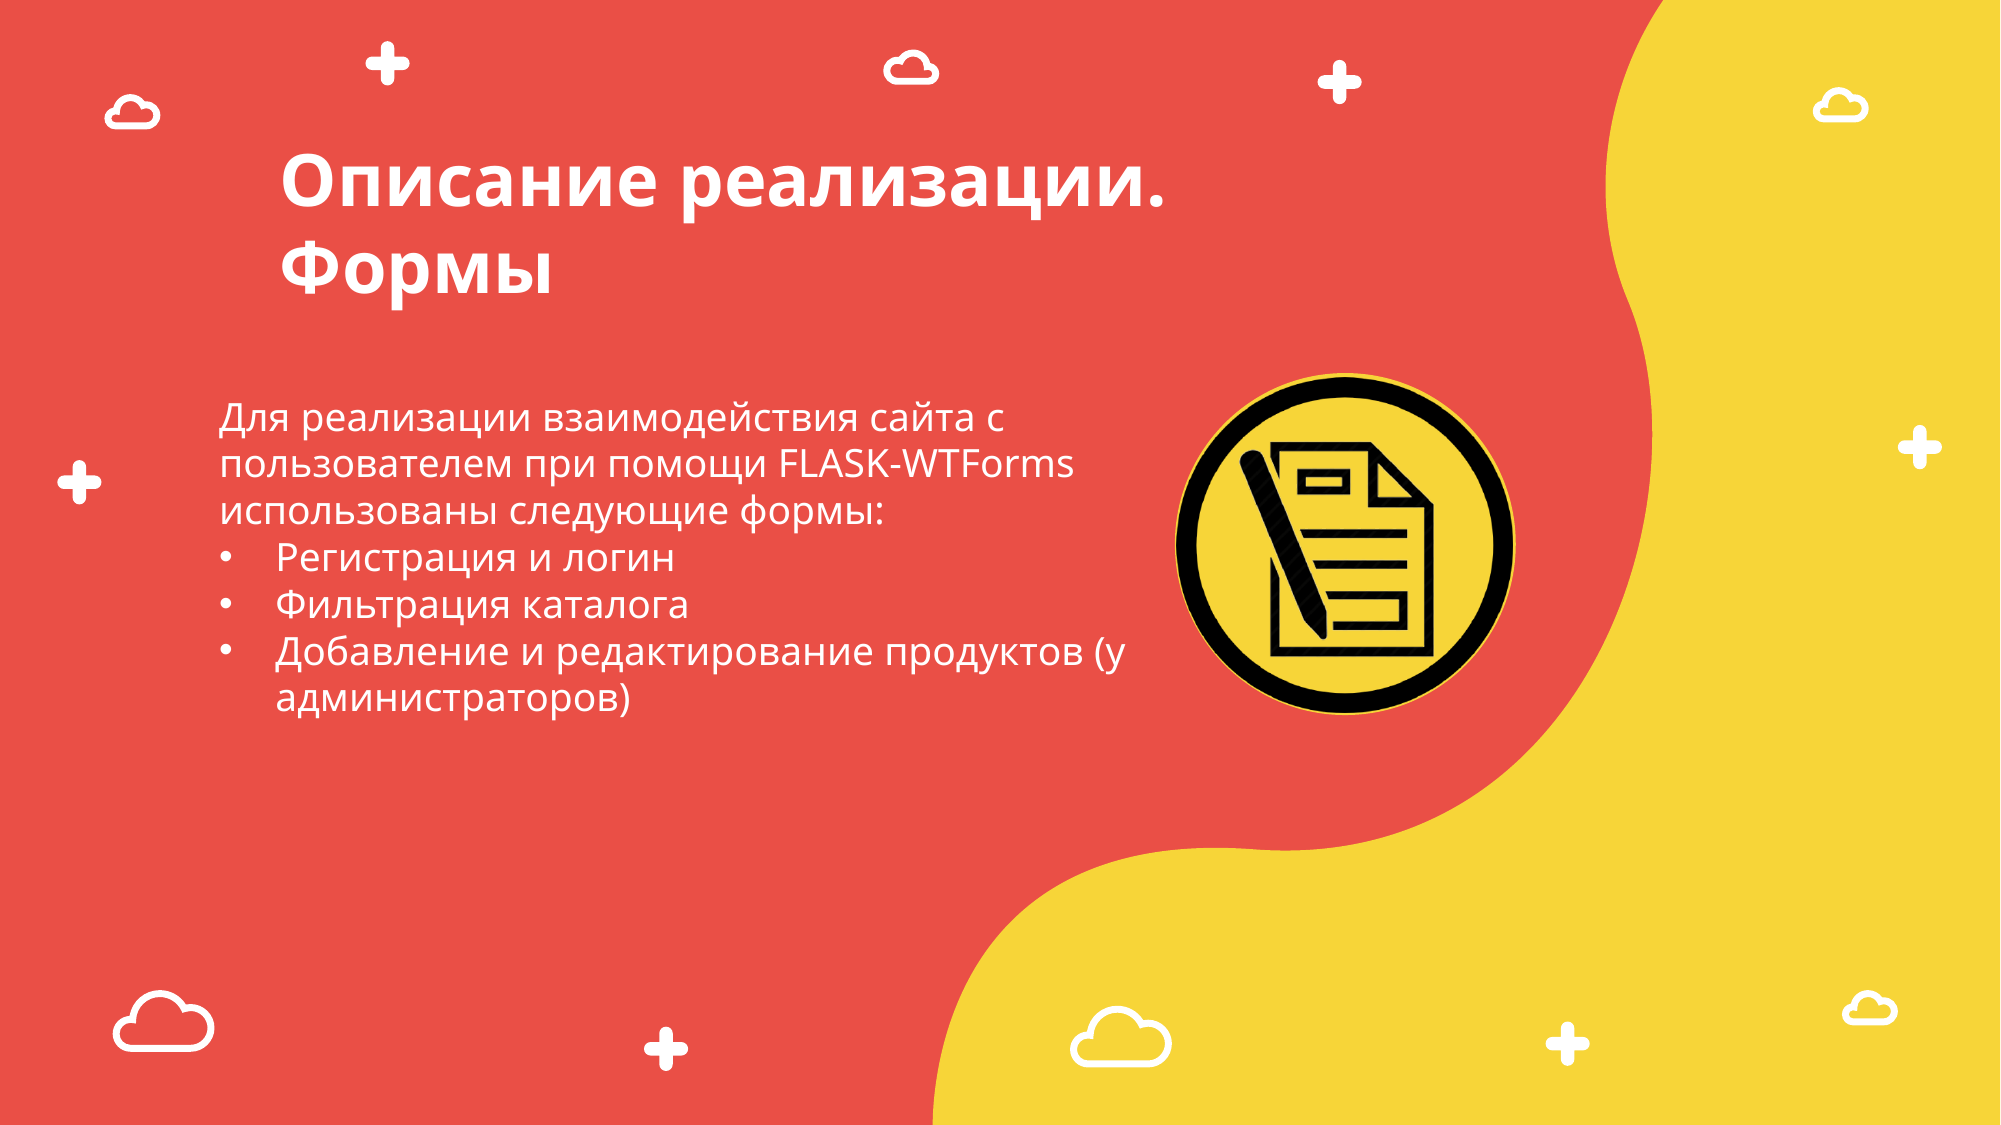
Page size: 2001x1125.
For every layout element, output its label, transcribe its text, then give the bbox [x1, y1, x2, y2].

subtitle Для реализации взаимодействия сайта с пользователем при помощи FLASK-WTForms использованы следующие формы: Регистрация и логин Фильтрация каталога Добавление и редактирование продуктов (у администраторов) [129, 377, 1157, 997]
title Описание реализации. Формы [265, 119, 1293, 236]
picture [1176, 376, 1513, 713]
